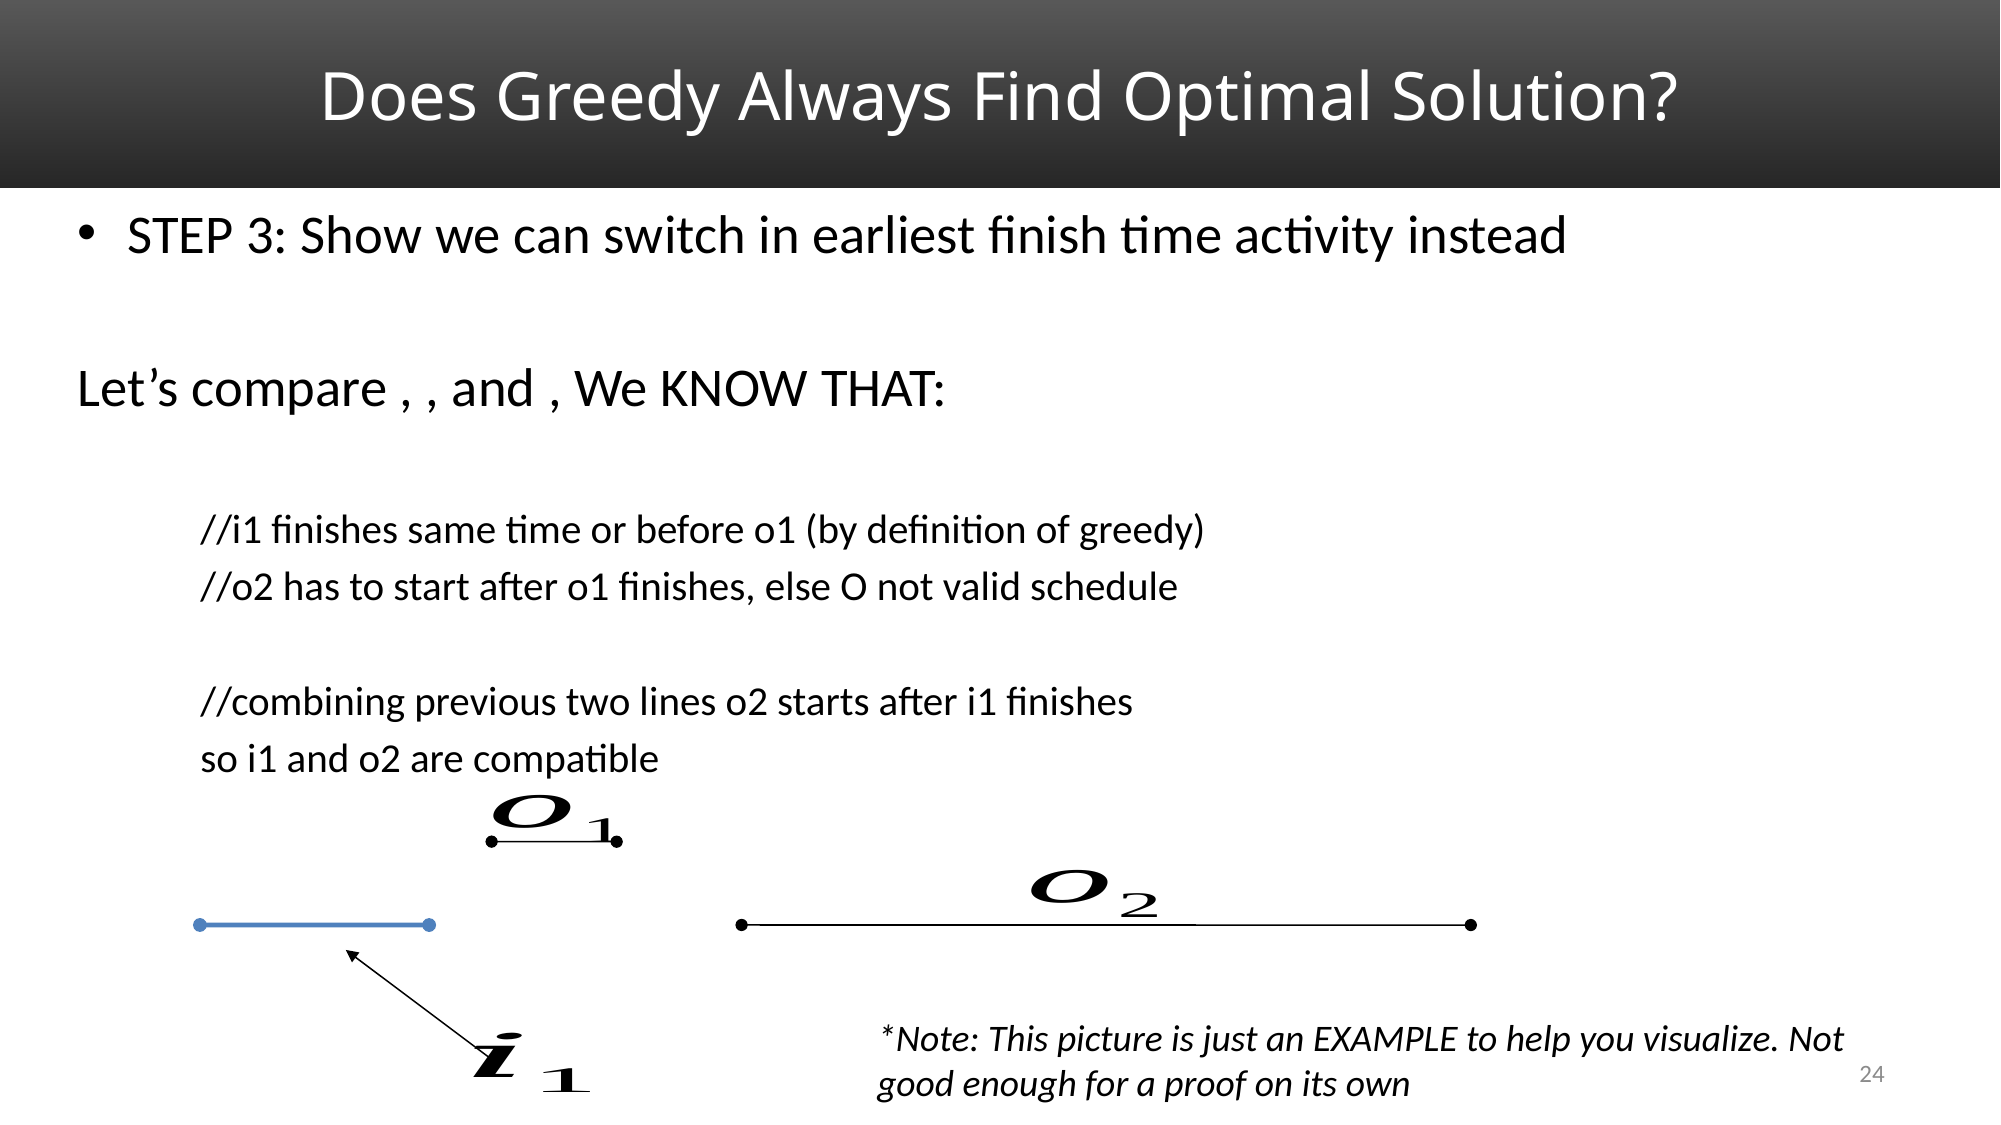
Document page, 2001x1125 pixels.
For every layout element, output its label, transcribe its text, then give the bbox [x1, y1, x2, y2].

text_box [193, 918, 436, 932]
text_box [345, 949, 496, 1063]
text_box [485, 835, 623, 848]
text_box [735, 918, 1478, 932]
text_box *Note: This picture is just an EXAMPLE to help you visualize. Not good enough for a proof on its own [862, 1006, 1863, 1112]
slide_number 24 [1863, 1042, 1900, 1103]
title Does Greedy Always Find Optimal Solution? [99, 24, 1900, 163]
